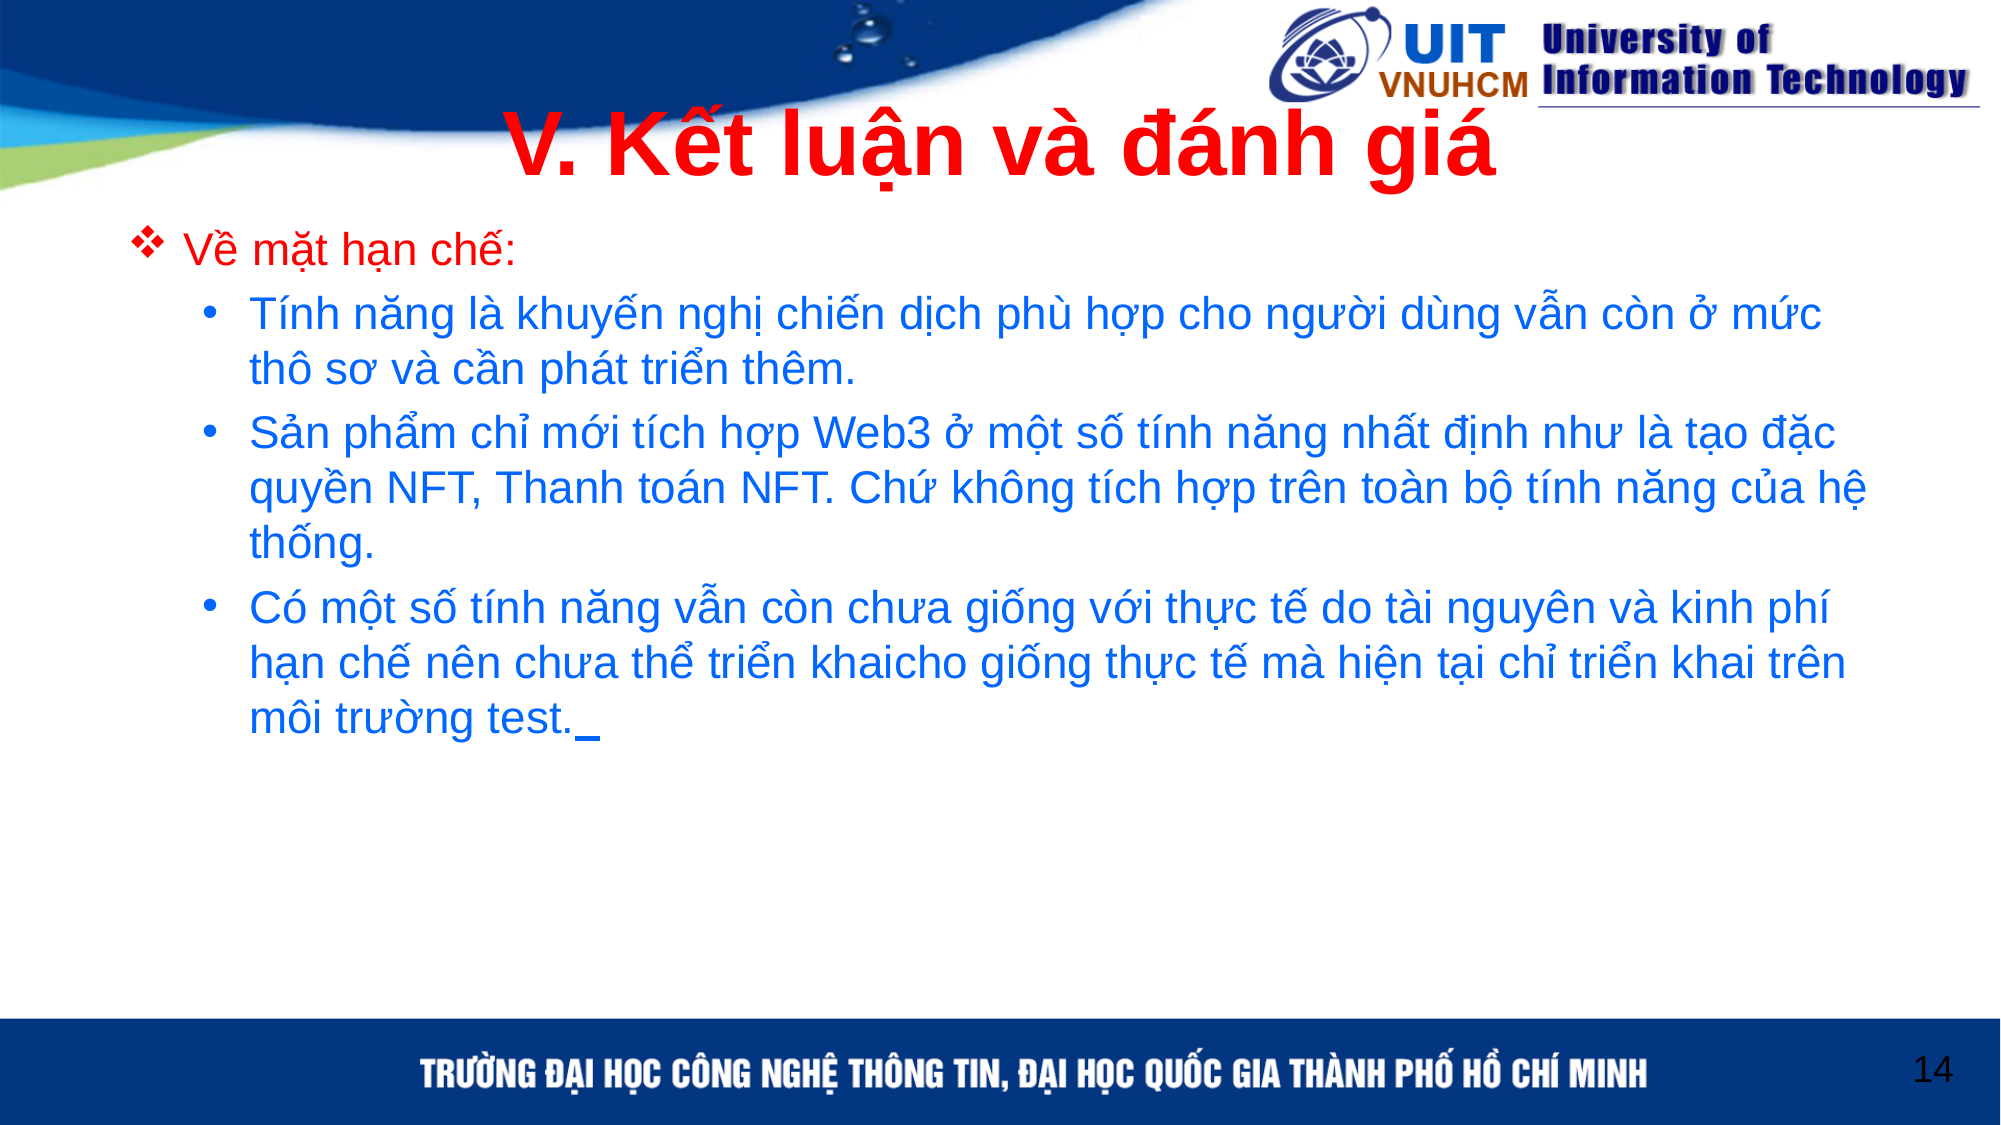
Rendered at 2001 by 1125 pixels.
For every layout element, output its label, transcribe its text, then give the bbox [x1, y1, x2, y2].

title V. Kết luận và đánh giá [99, 45, 1900, 233]
list Về mặt hạn chế: Tính năng là khuyến nghị chiến dịch phù hợp cho người dùng vẫn còn ở mức thô sơ và cần phát triển thêm. Sản phẩm chỉ mới tích hợp Web3 ở một số tính năng nhất định như là tạo đặc quyền NFT, Thanh toán NFT. Chứ không tích hợp trên toàn bộ tính năng của hệ thống. Có một số tính năng vẫn còn chưa giống với thực tế do tài nguyên và kinh phí hạn chế nên chưa thể triển khaicho giống thực tế mà hiện tại chỉ triển khai trên môi trường test. [112, 212, 1913, 955]
picture [0, 0, 2001, 1125]
